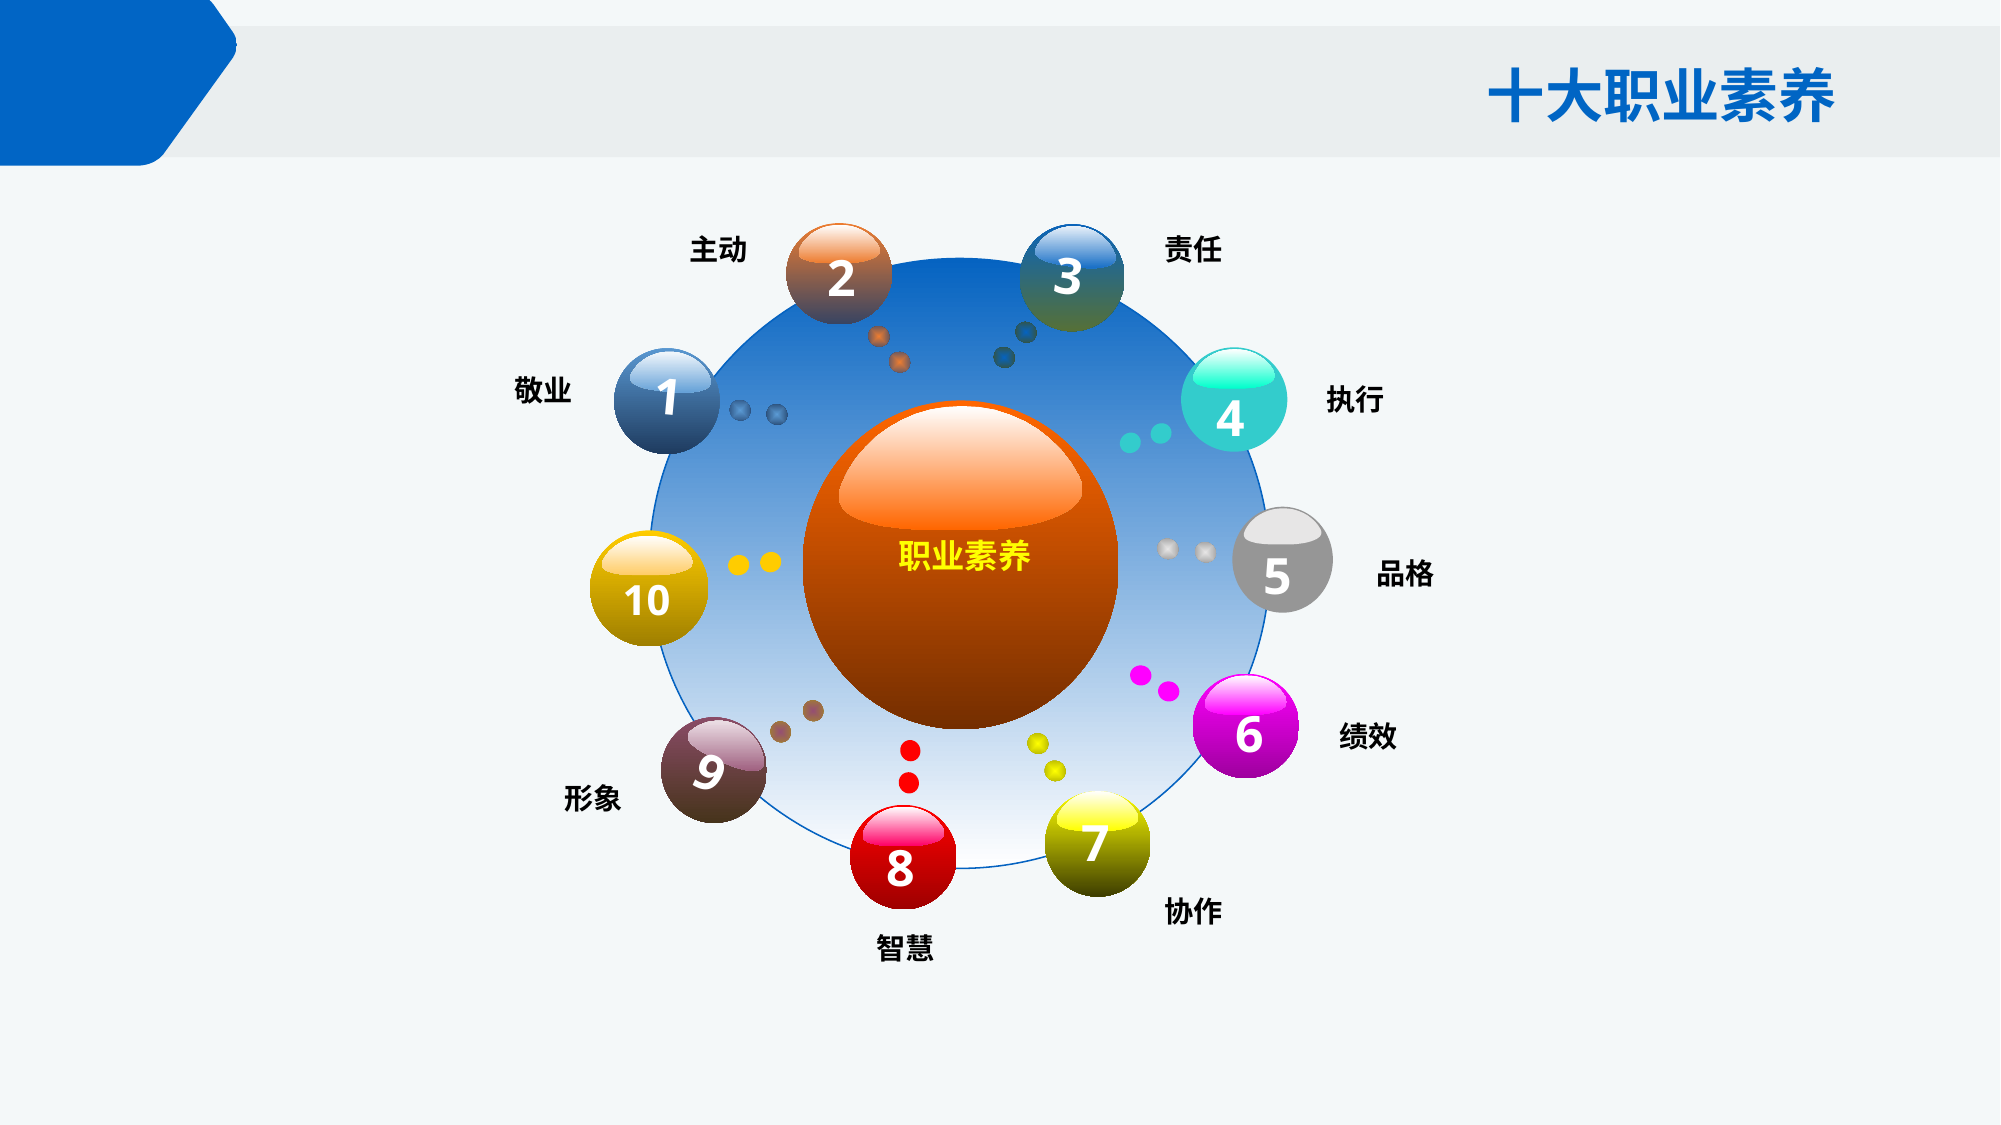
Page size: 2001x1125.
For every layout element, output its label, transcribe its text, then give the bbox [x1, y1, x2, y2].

text_box 十大职业素养 [1459, 52, 1865, 137]
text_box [480, 212, 1470, 984]
